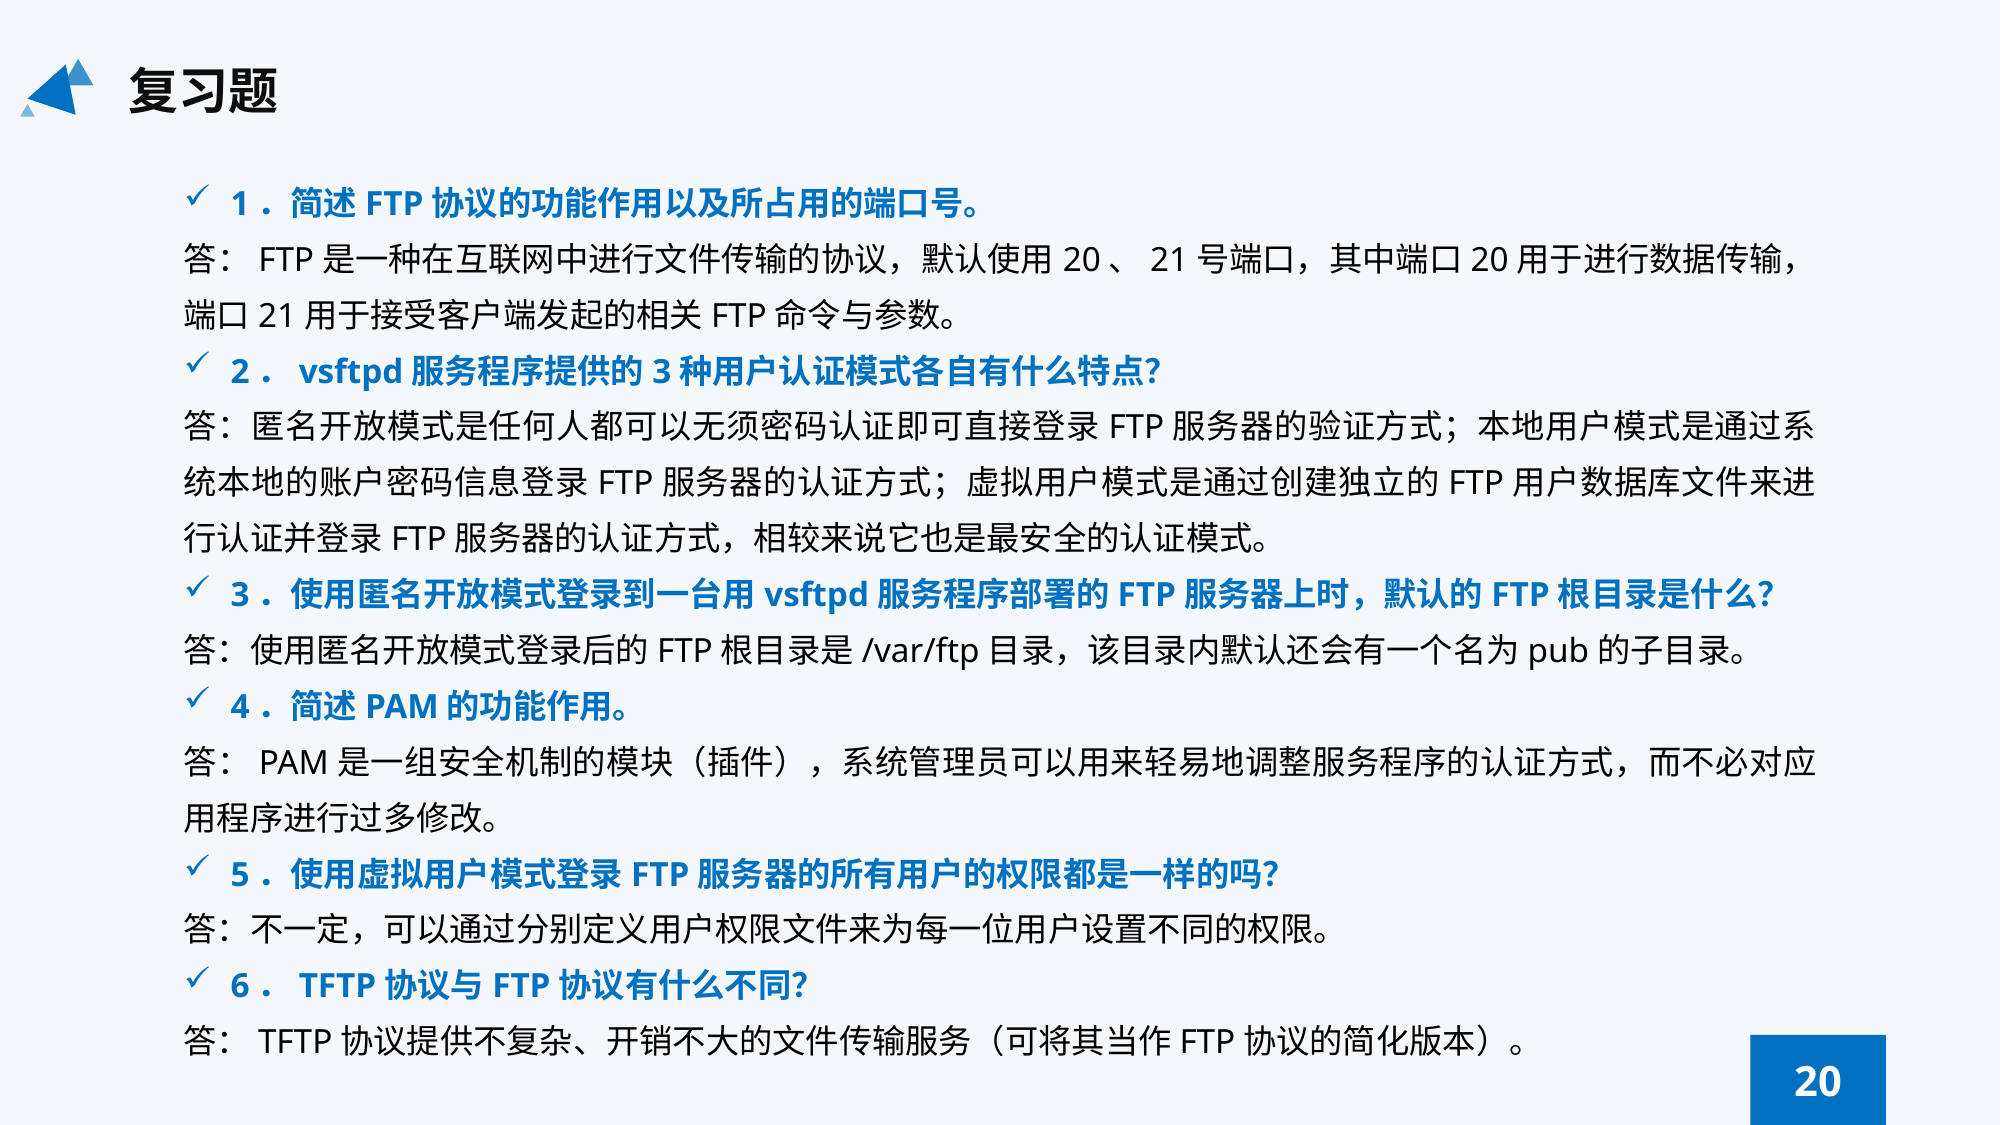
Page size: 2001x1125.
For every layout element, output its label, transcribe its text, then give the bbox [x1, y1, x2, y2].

text_box 1．简述FTP协议的功能作用以及所占用的端口号。 答：FTP是一种在互联网中进行文件传输的协议，默认使用20、21号端口，其中端口20用于进行数据传输，端口21用于接受客户端发起的相关FTP命令与参数。 2．vsftpd服务程序提供的3种用户认证模式各自有什么特点？ 答：匿名开放模式是任何人都可以无须密码认证即可直接登录FTP服务器的验证方式；本地用户模式是通过系统本地的账户密码信息登录FTP服务器的认证方式；虚拟用户模式是通过创建独立的FTP用户数据库文件来进行认证并登录FTP服务器的认证方式，相较来说它也是最安全的认证模式。 3．使用匿名开放模式登录到一台用vsftpd服务程序部署的FTP服务器上时，默认的FTP根目录是什么？ 答：使用匿名开放模式登录后的FTP根目录是/var/ftp目录，该目录内默认还会有一个名为pub的子目录。 4．简述PAM的功能作用。 答：PAM是一组安全机制的模块（插件），系统管理员可以用来轻易地调整服务程序的认证方式，而不必对应用程序进行过多修改。 5．使用虚拟用户模式登录FTP服务器的所有用户的权限都是一样的吗？ 答：不一定，可以通过分别定义用户权限文件来为每一位用户设置不同的权限。 6．TFTP协议与FTP协议有什么不同？ 答：TFTP协议提供不复杂、开销不大的文件传输服务（可将其当作FTP协议的简化版本）。 [168, 158, 1832, 1068]
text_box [20, 58, 94, 117]
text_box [1750, 1034, 1886, 1125]
text_box 复习题 [114, 52, 822, 127]
